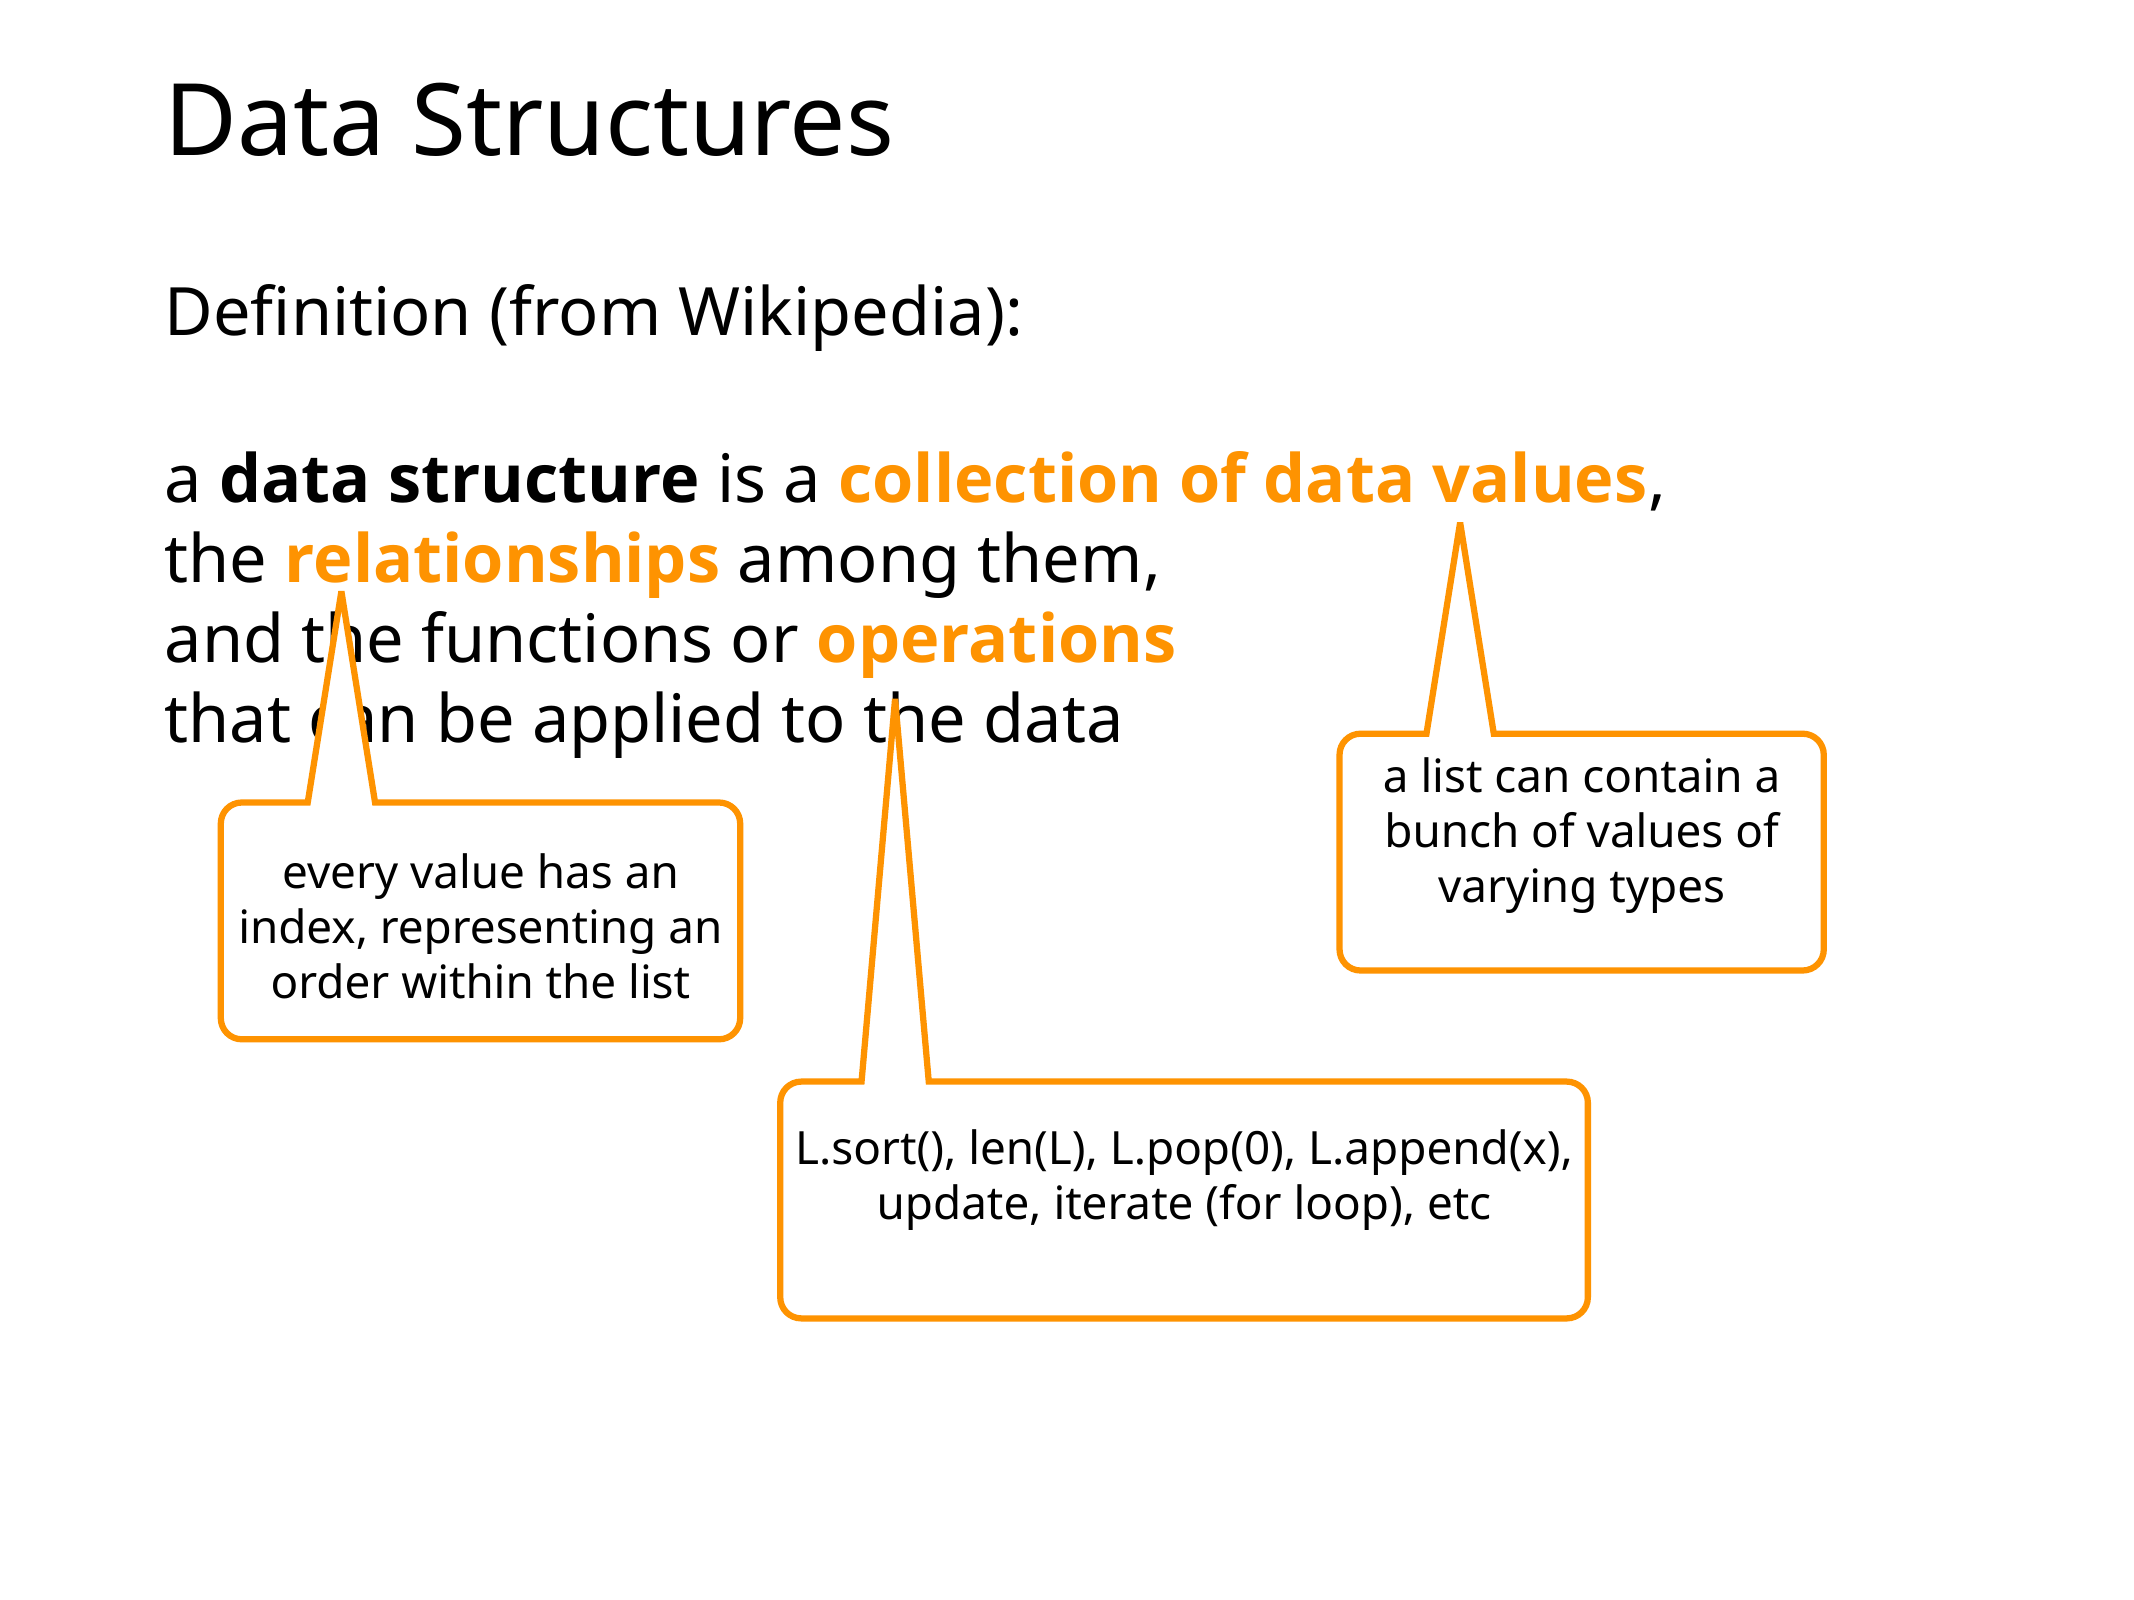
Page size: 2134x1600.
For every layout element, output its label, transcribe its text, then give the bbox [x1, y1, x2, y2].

title Data Structures [155, 41, 1978, 191]
text_box every value has an index, representing an order within the list [220, 591, 741, 1040]
text_box L.sort(), len(L), L.pop(0), L.append(x), update, iterate (for loop), etc [780, 698, 1588, 1319]
list Definition (from Wikipedia): a data structure is a collection of data values, the relationships among them, and the functions or operations that can be applied to the data [155, 259, 1978, 1529]
text_box a list can contain a bunch of values of varying types [1339, 522, 1824, 971]
